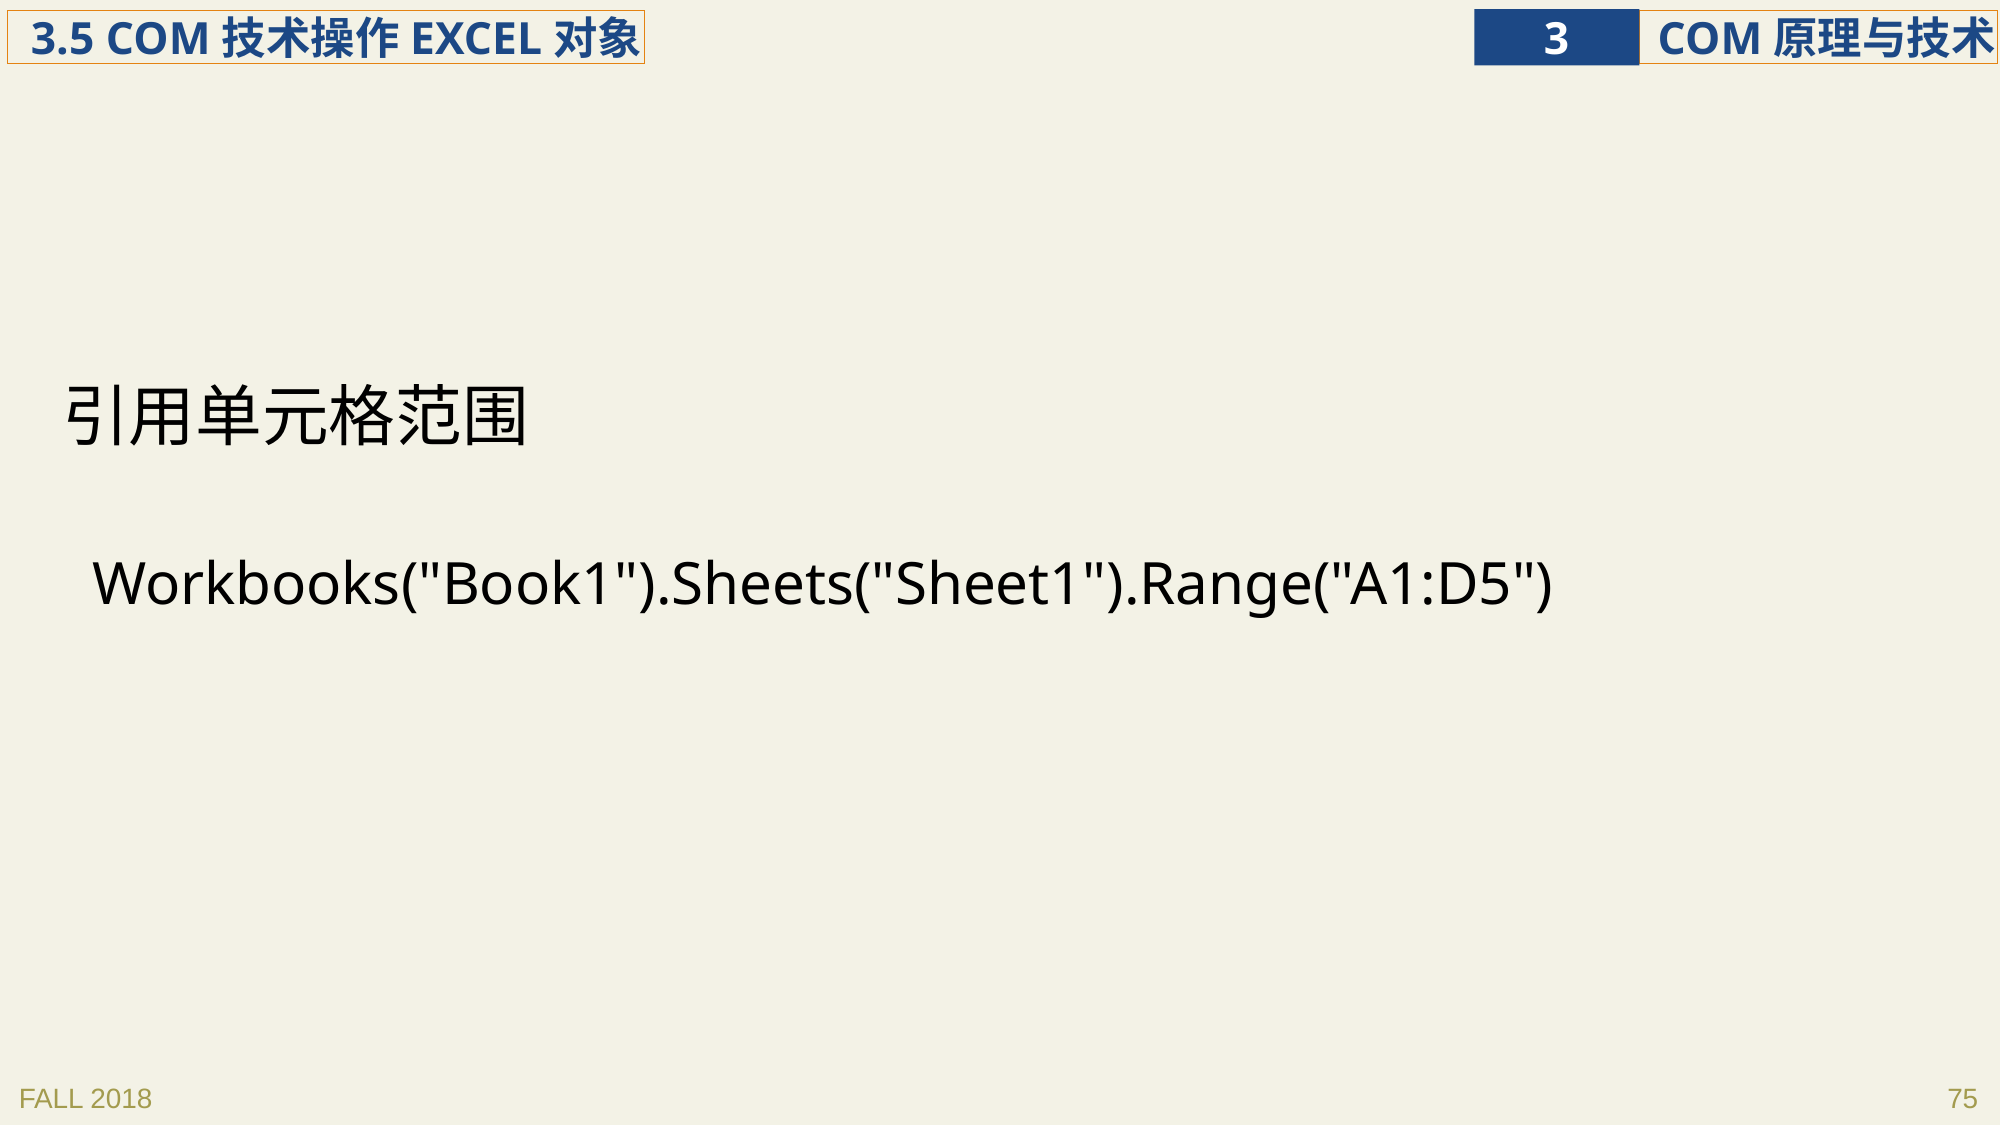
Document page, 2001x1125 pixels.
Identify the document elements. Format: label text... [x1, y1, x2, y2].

list Workbooks("Book1").Sheets("Sheet1").Range("A1:D5") [50, 540, 1956, 667]
title 引用单元格范围 [50, 351, 1000, 476]
